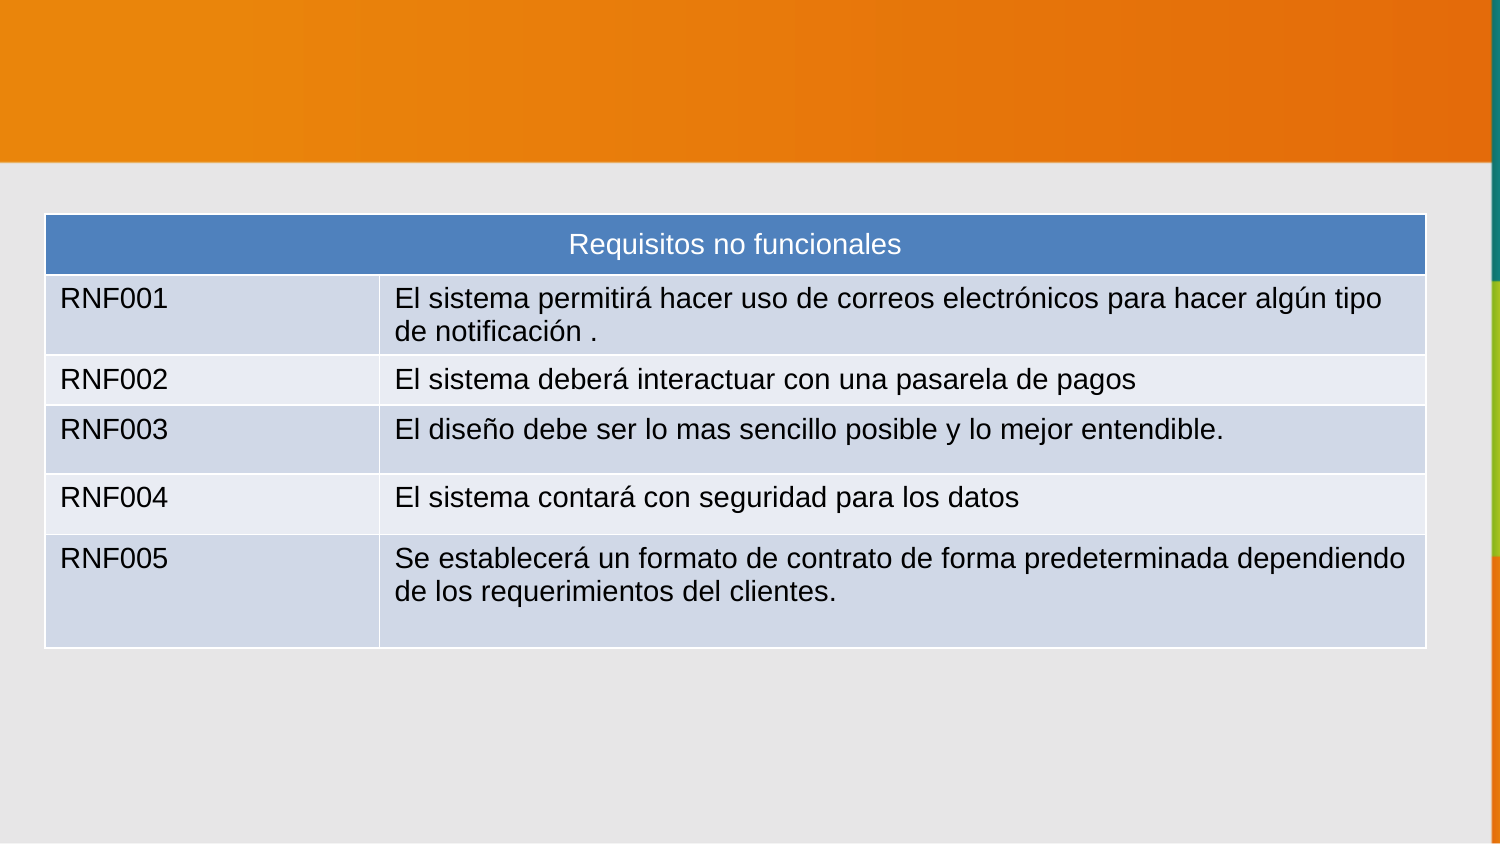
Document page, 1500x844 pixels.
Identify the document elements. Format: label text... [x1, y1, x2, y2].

table_cell El diseño debe ser lo mas sencillo posible y lo mejor entendible. [380, 406, 1425, 473]
table_cell El sistema deberá interactuar con una pasarela de pagos [380, 356, 1425, 404]
table_cell RNF001 [46, 276, 379, 354]
table_cell Se establecerá un formato de contrato de forma predeterminada dependiendo de los requerimientos del clientes. [380, 535, 1425, 647]
table_cell RNF002 [46, 356, 379, 404]
picture [0, 0, 1500, 844]
table_cell RNF004 [46, 475, 379, 534]
table_cell El sistema contará con seguridad para los datos [380, 475, 1425, 534]
table_cell RNF005 [46, 535, 379, 647]
table_cell RNF003 [46, 406, 379, 473]
table_header Requisitos no funcionales [46, 215, 1425, 274]
table_cell El sistema permitirá hacer uso de correos electrónicos para hacer algún tipo de notificación . [380, 276, 1425, 354]
